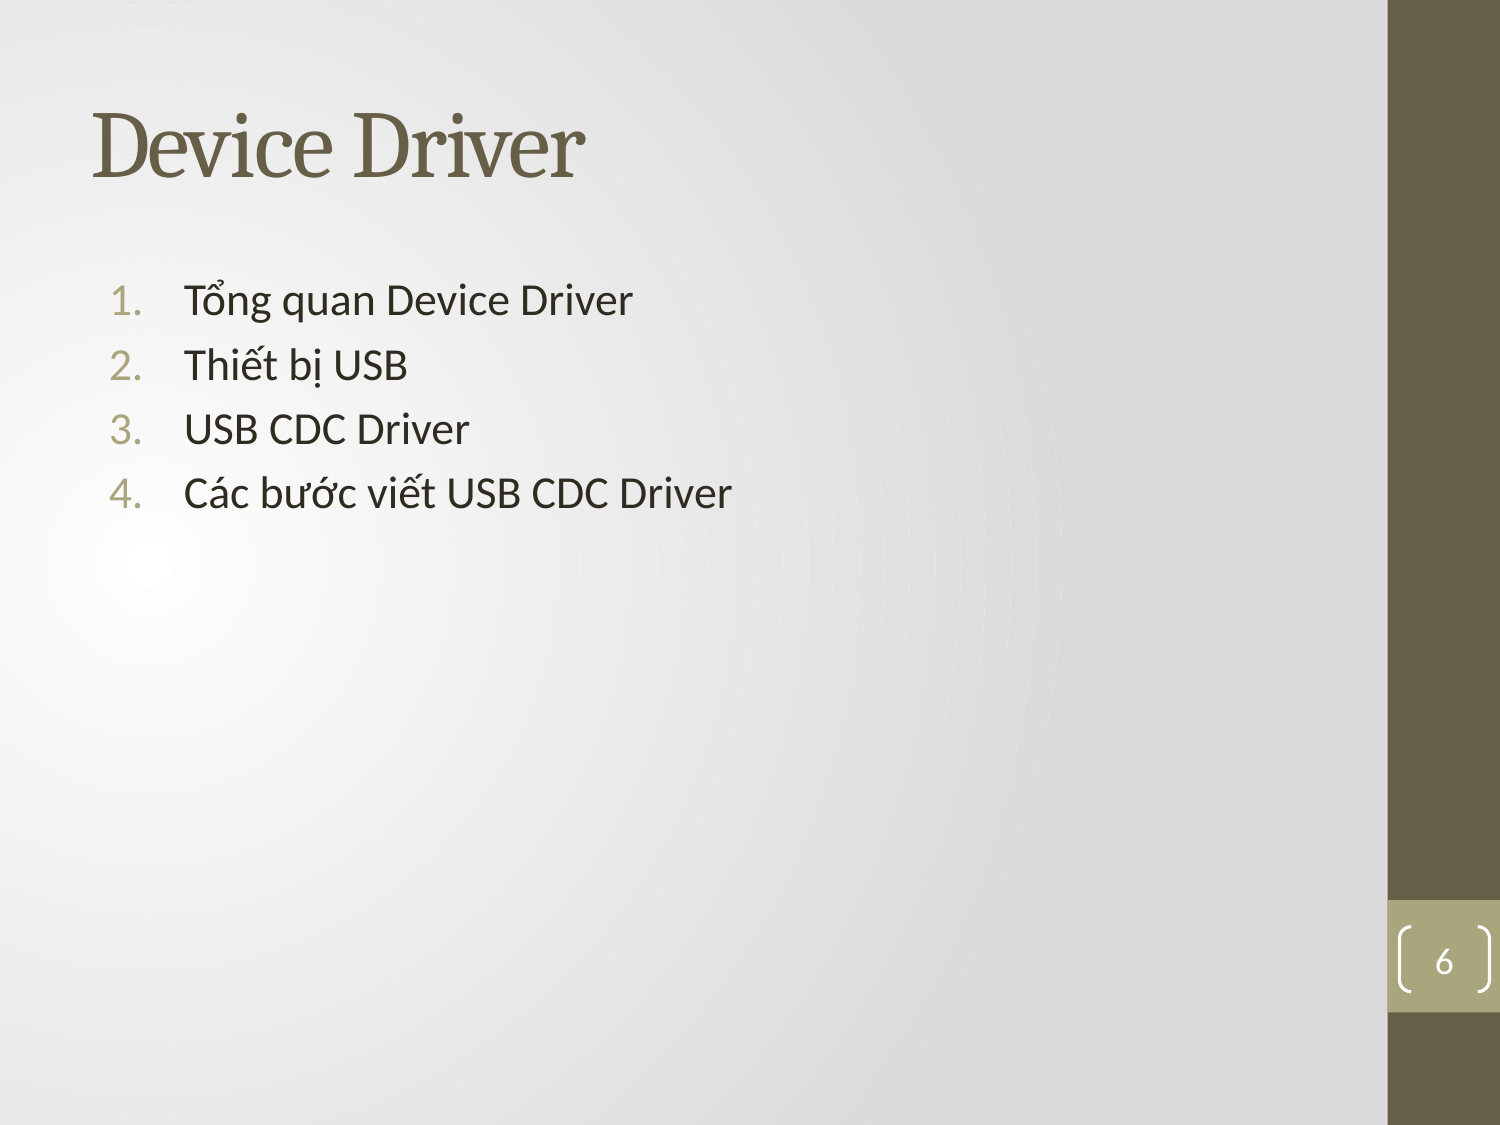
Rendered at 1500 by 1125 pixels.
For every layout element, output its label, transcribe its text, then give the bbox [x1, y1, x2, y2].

slide_number 6 [1397, 925, 1492, 994]
list Tổng quan Device Driver Thiết bị USB USB CDC Driver Các bước viết USB CDC Driver [75, 262, 1325, 700]
title Device Driver [75, 45, 1325, 233]
